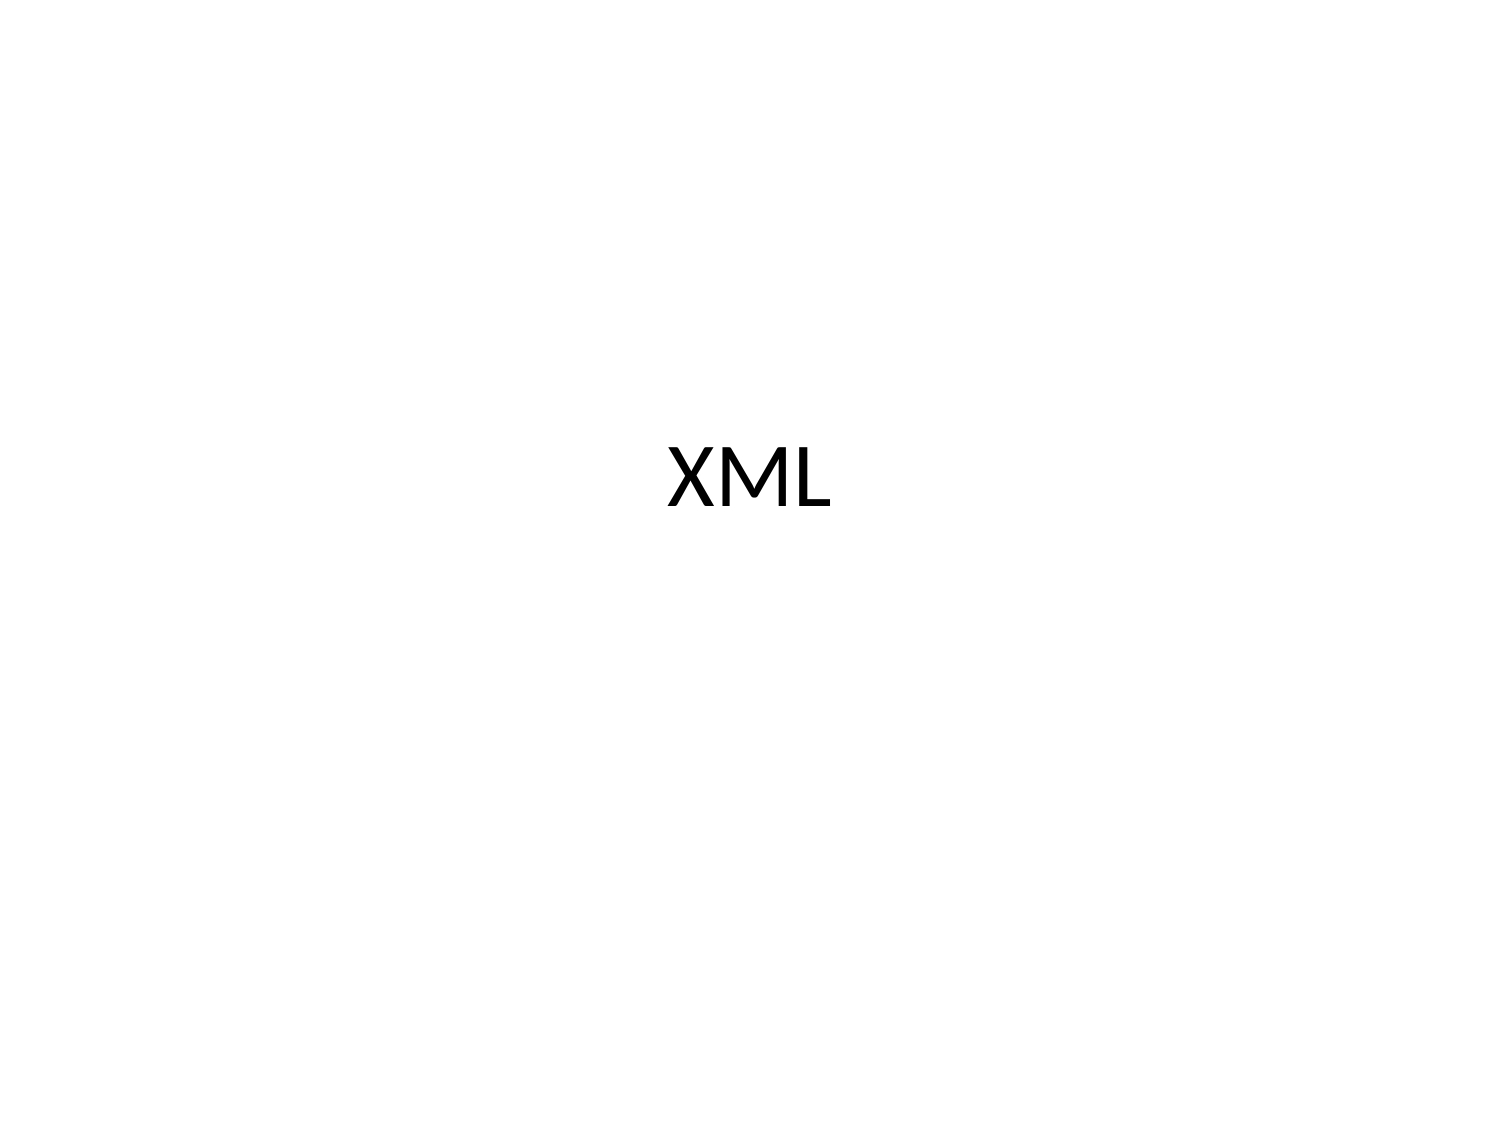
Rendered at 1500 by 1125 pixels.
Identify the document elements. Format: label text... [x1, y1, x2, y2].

title XML [112, 349, 1388, 591]
